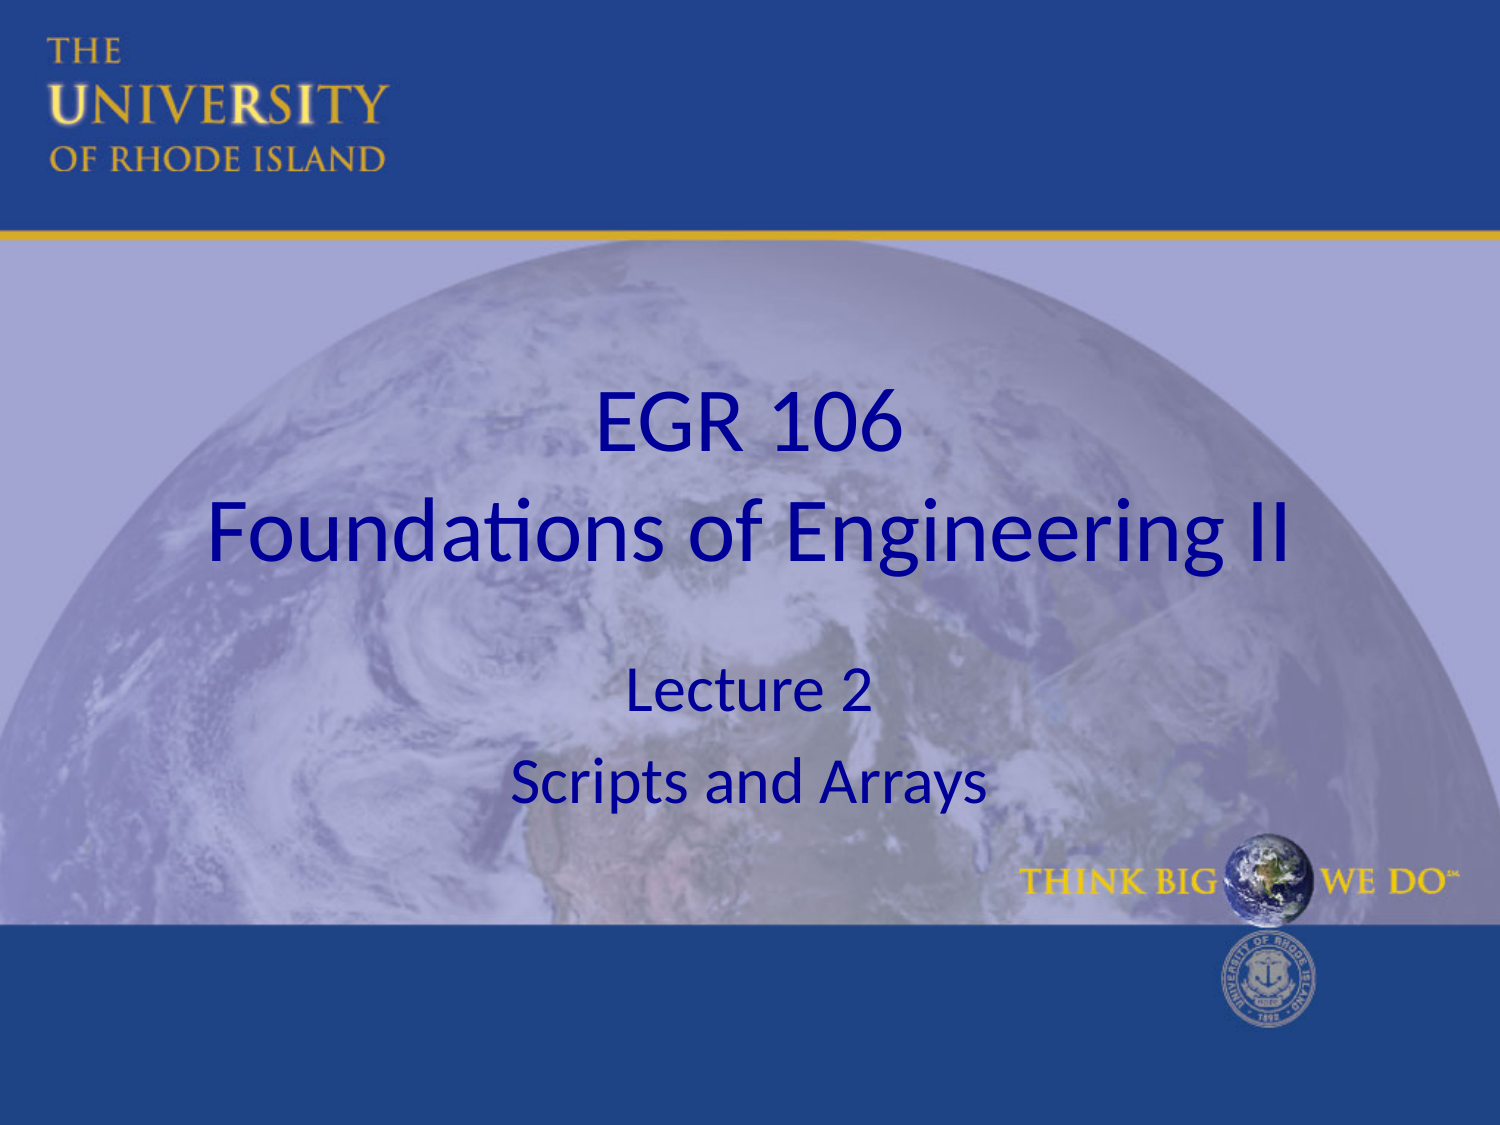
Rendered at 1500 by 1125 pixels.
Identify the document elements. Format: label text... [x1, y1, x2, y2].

subtitle Lecture 2 Scripts and Arrays [225, 637, 1275, 825]
picture [0, 0, 1500, 1125]
title EGR 106 Foundations of Engineering II [112, 349, 1388, 591]
